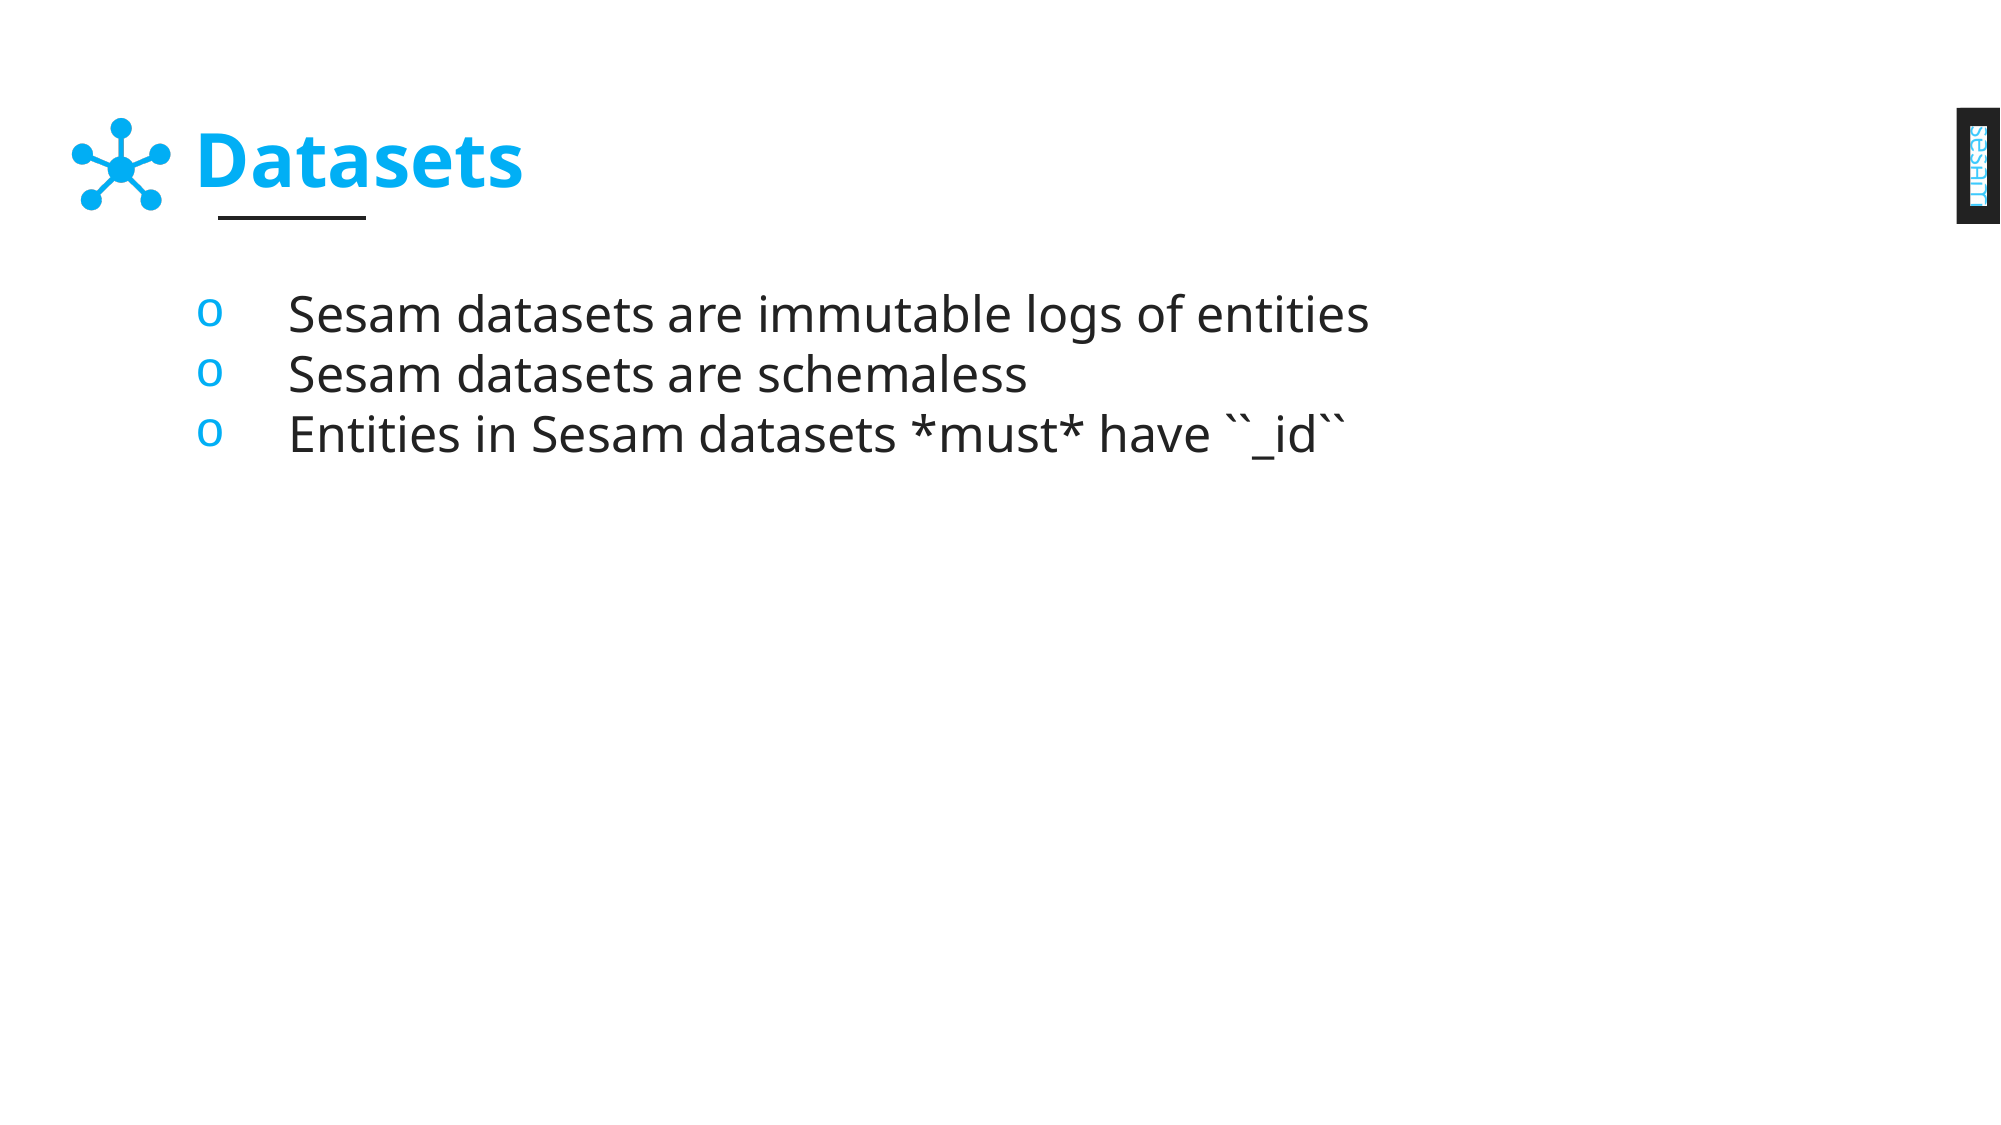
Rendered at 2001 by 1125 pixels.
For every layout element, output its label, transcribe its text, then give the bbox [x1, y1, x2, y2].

title Datasets [180, 53, 1845, 212]
picture [58, 101, 184, 227]
text_box Sesam datasets are immutable logs of entities Sesam datasets are schemaless Entities in Sesam datasets *must* have ``_id`` [180, 275, 1548, 471]
